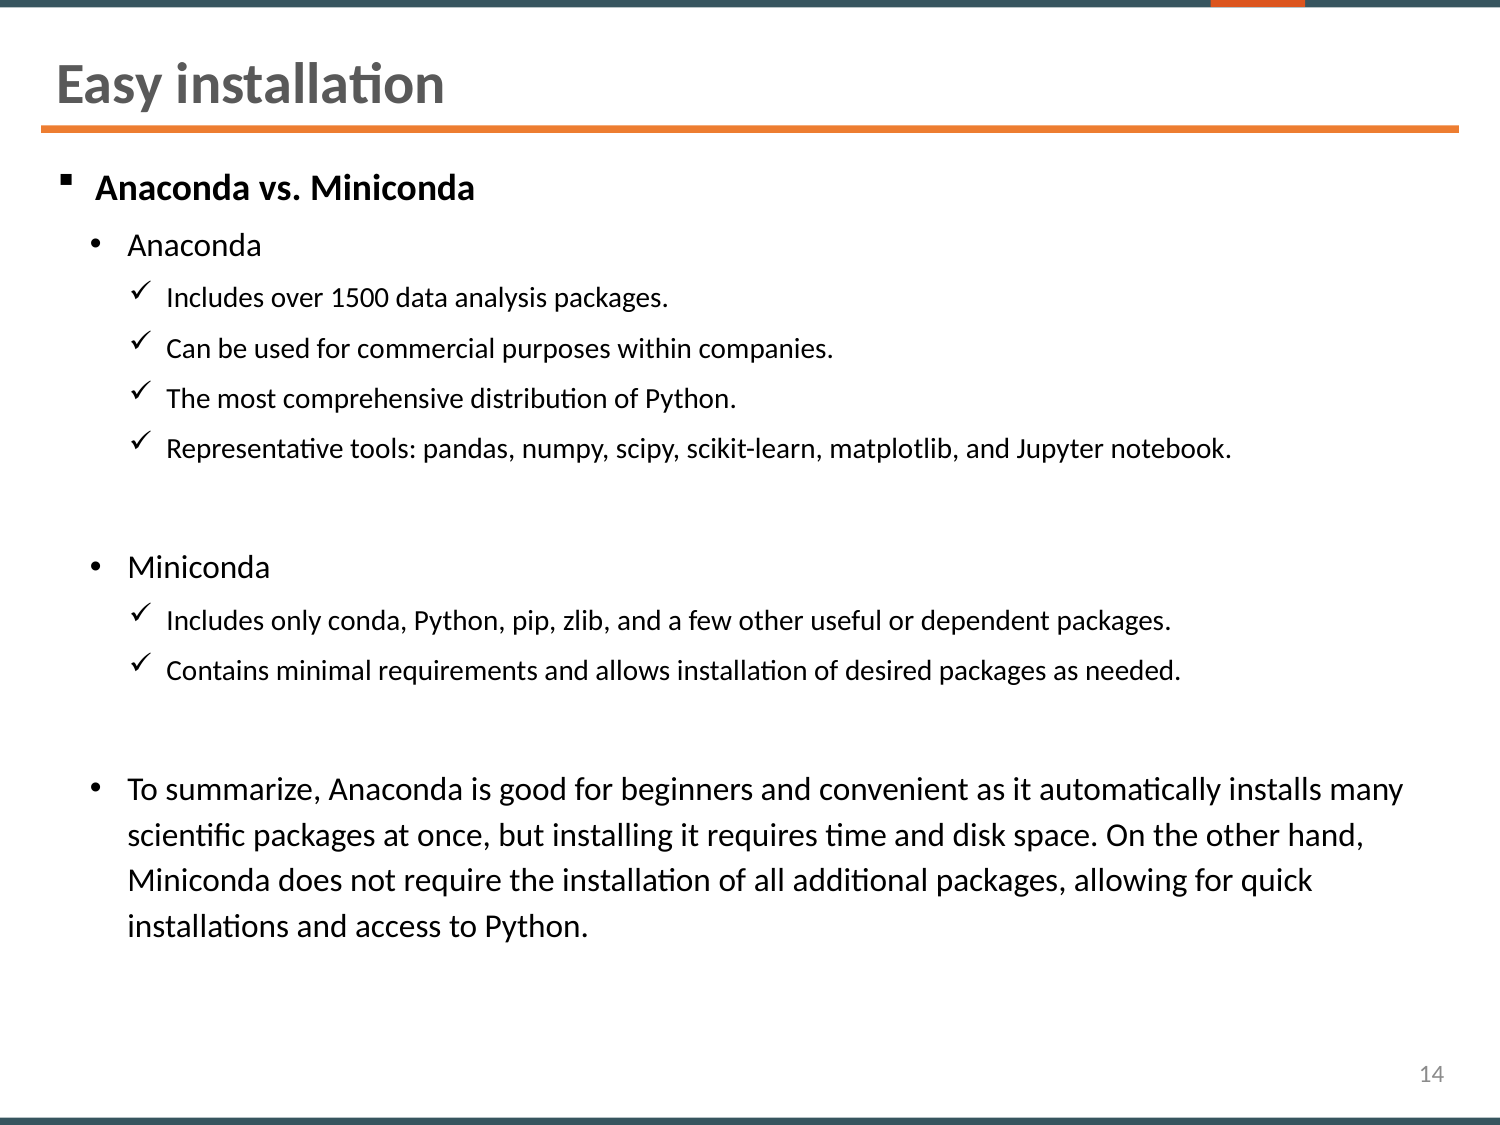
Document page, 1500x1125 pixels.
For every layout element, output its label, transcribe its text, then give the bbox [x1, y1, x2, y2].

slide_number 14 [1121, 1042, 1460, 1103]
list Anaconda vs. Miniconda Anaconda Includes over 1500 data analysis packages. Can be used for commercial purposes within companies. The most comprehensive distribution of Python. Representative tools: pandas, numpy, scipy, scikit-learn, matplotlib, and Jupyter notebook. Miniconda Includes only conda, Python, pip, zlib, and a few other useful or dependent packages. Contains minimal requirements and allows installation of desired packages as needed. To summarize, Anaconda is good for beginners and convenient as it automatically installs many scientific packages at once, but installing it requires time and disk space. On the other hand, Miniconda does not require the installation of all additional packages, allowing for quick installations and access to Python. [42, 148, 1459, 1100]
list Easy installation [41, 45, 1459, 125]
